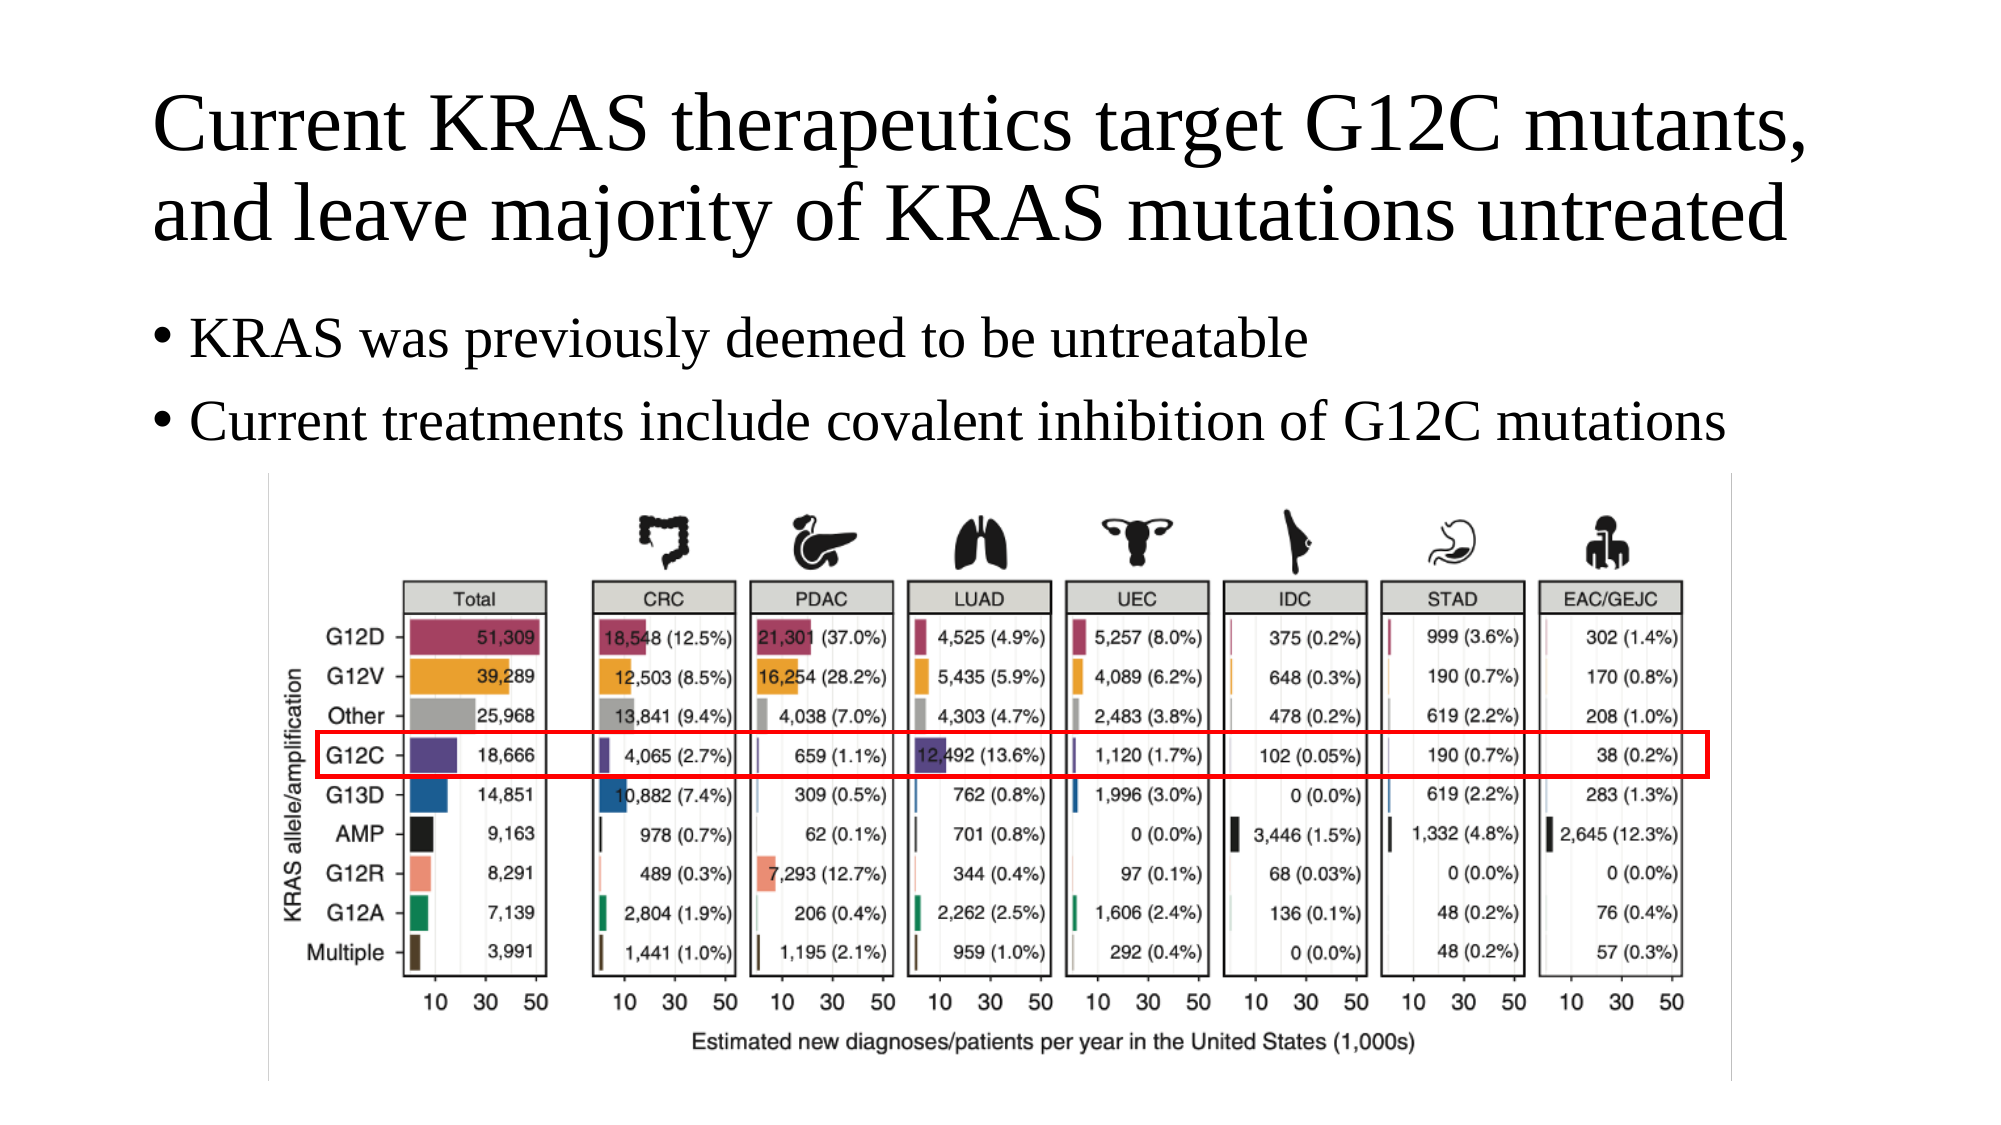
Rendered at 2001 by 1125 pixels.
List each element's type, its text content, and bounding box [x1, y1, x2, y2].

title Current KRAS therapeutics target G12C mutants, and leave majority of KRAS mutations untreated [137, 59, 1863, 278]
picture [267, 473, 1733, 1081]
list KRAS was previously deemed to be untreatable Current treatments include covalent inhibition of G12C mutations [137, 299, 1863, 1014]
